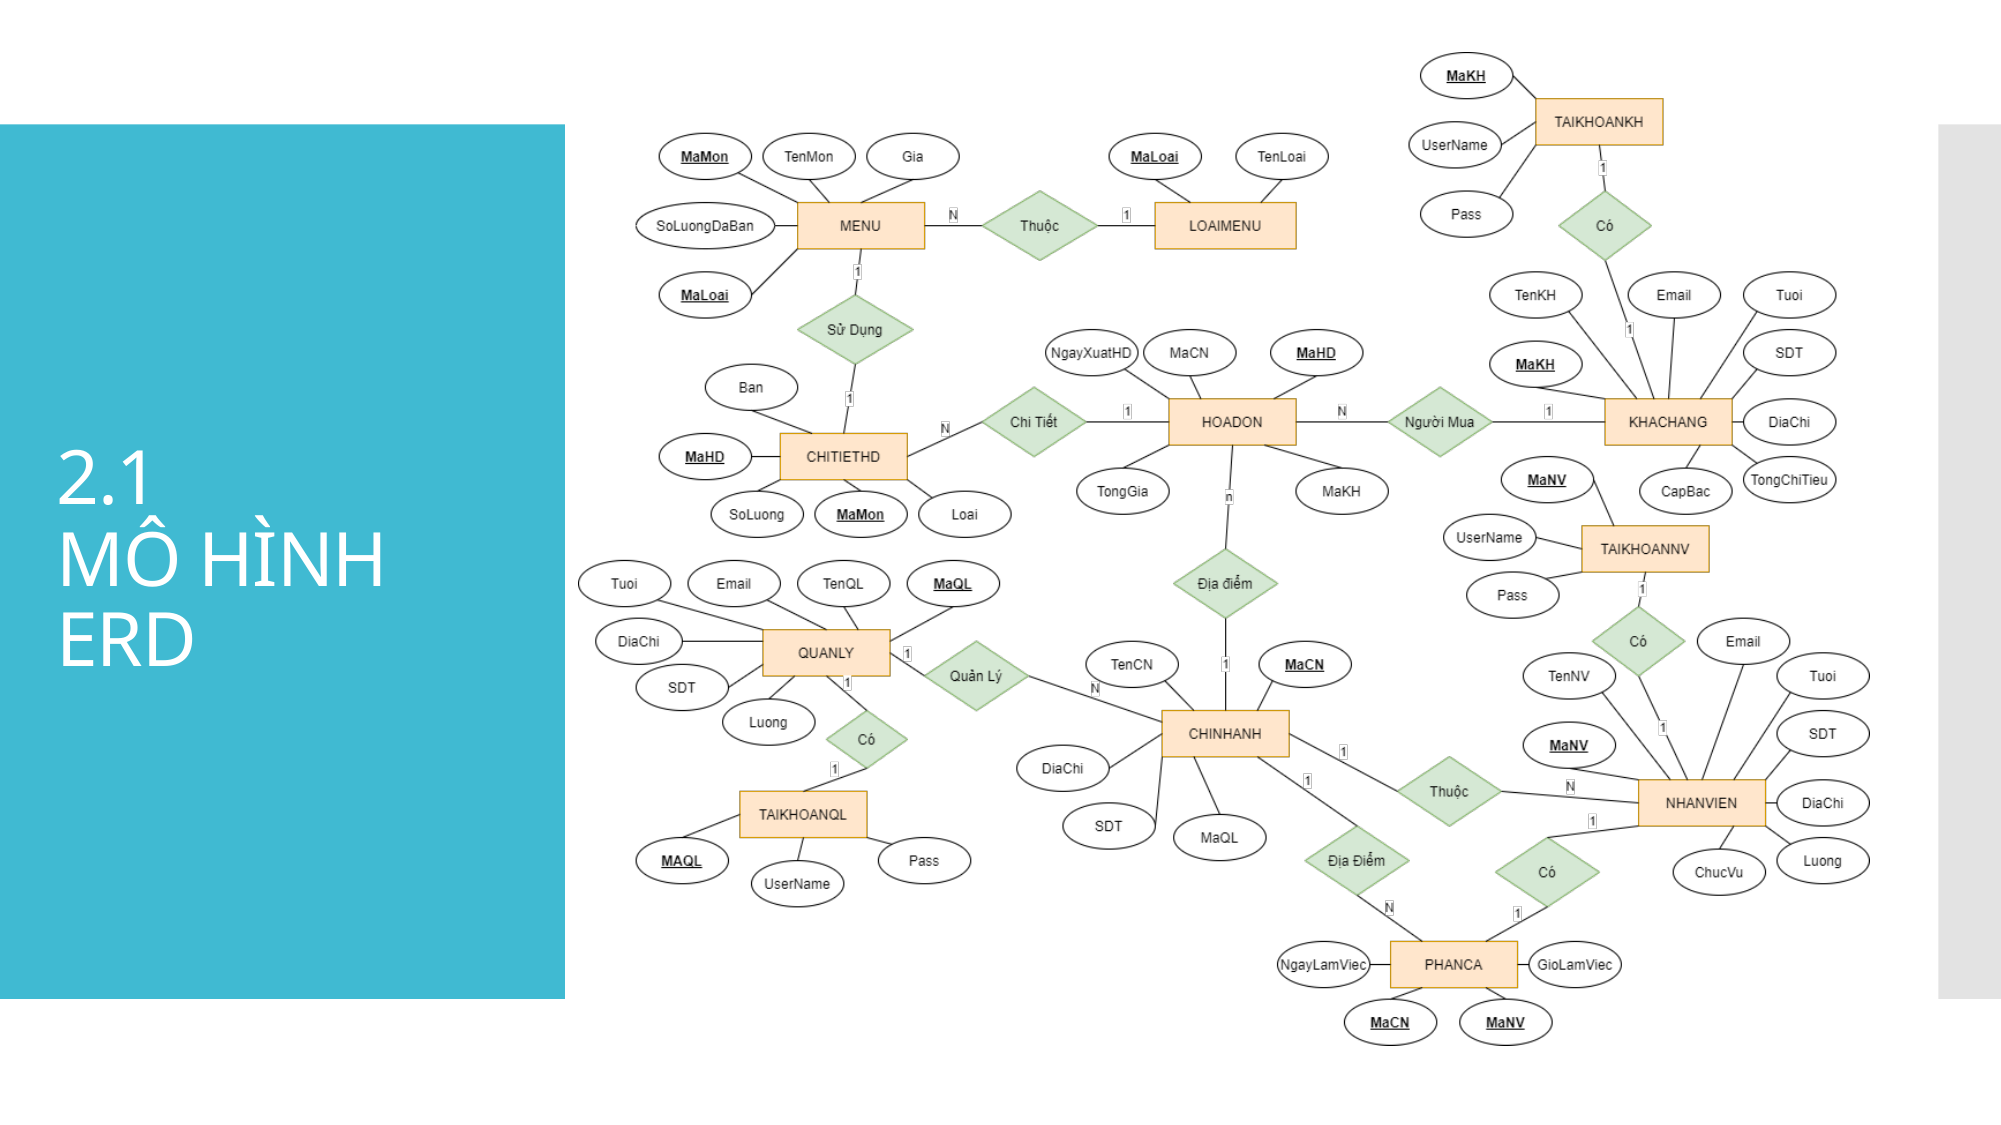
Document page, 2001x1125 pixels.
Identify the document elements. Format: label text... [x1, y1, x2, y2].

title 2.1 MÔ HÌNH ERD [41, 184, 525, 940]
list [578, 52, 1871, 1046]
